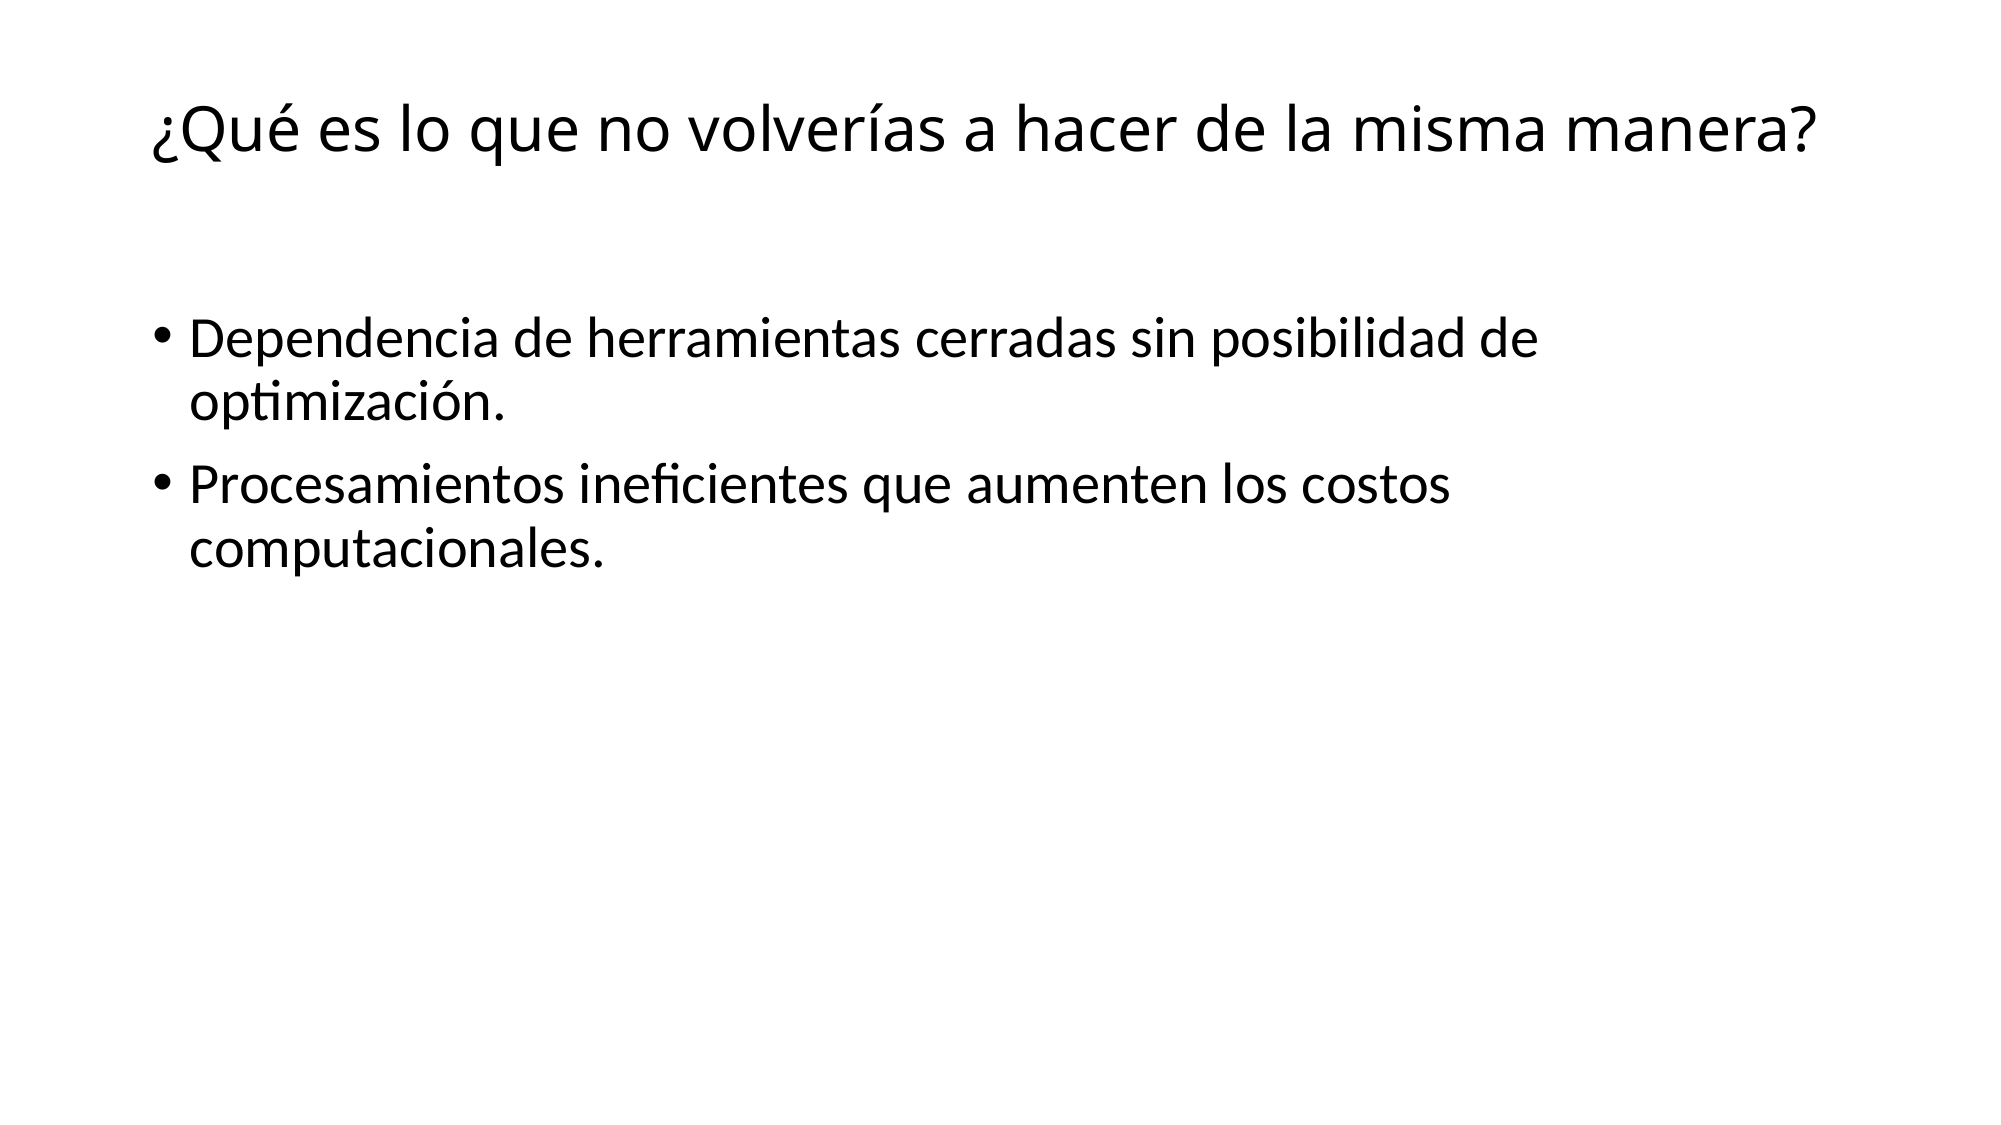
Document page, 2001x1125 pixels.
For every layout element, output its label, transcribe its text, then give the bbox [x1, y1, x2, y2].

list Dependencia de herramientas cerradas sin posibilidad de optimización. Procesamientos ineficientes que aumenten los costos computacionales. [137, 299, 1863, 1014]
title ¿Qué es lo que no volverías a hacer de la misma manera? [137, 59, 1863, 278]
